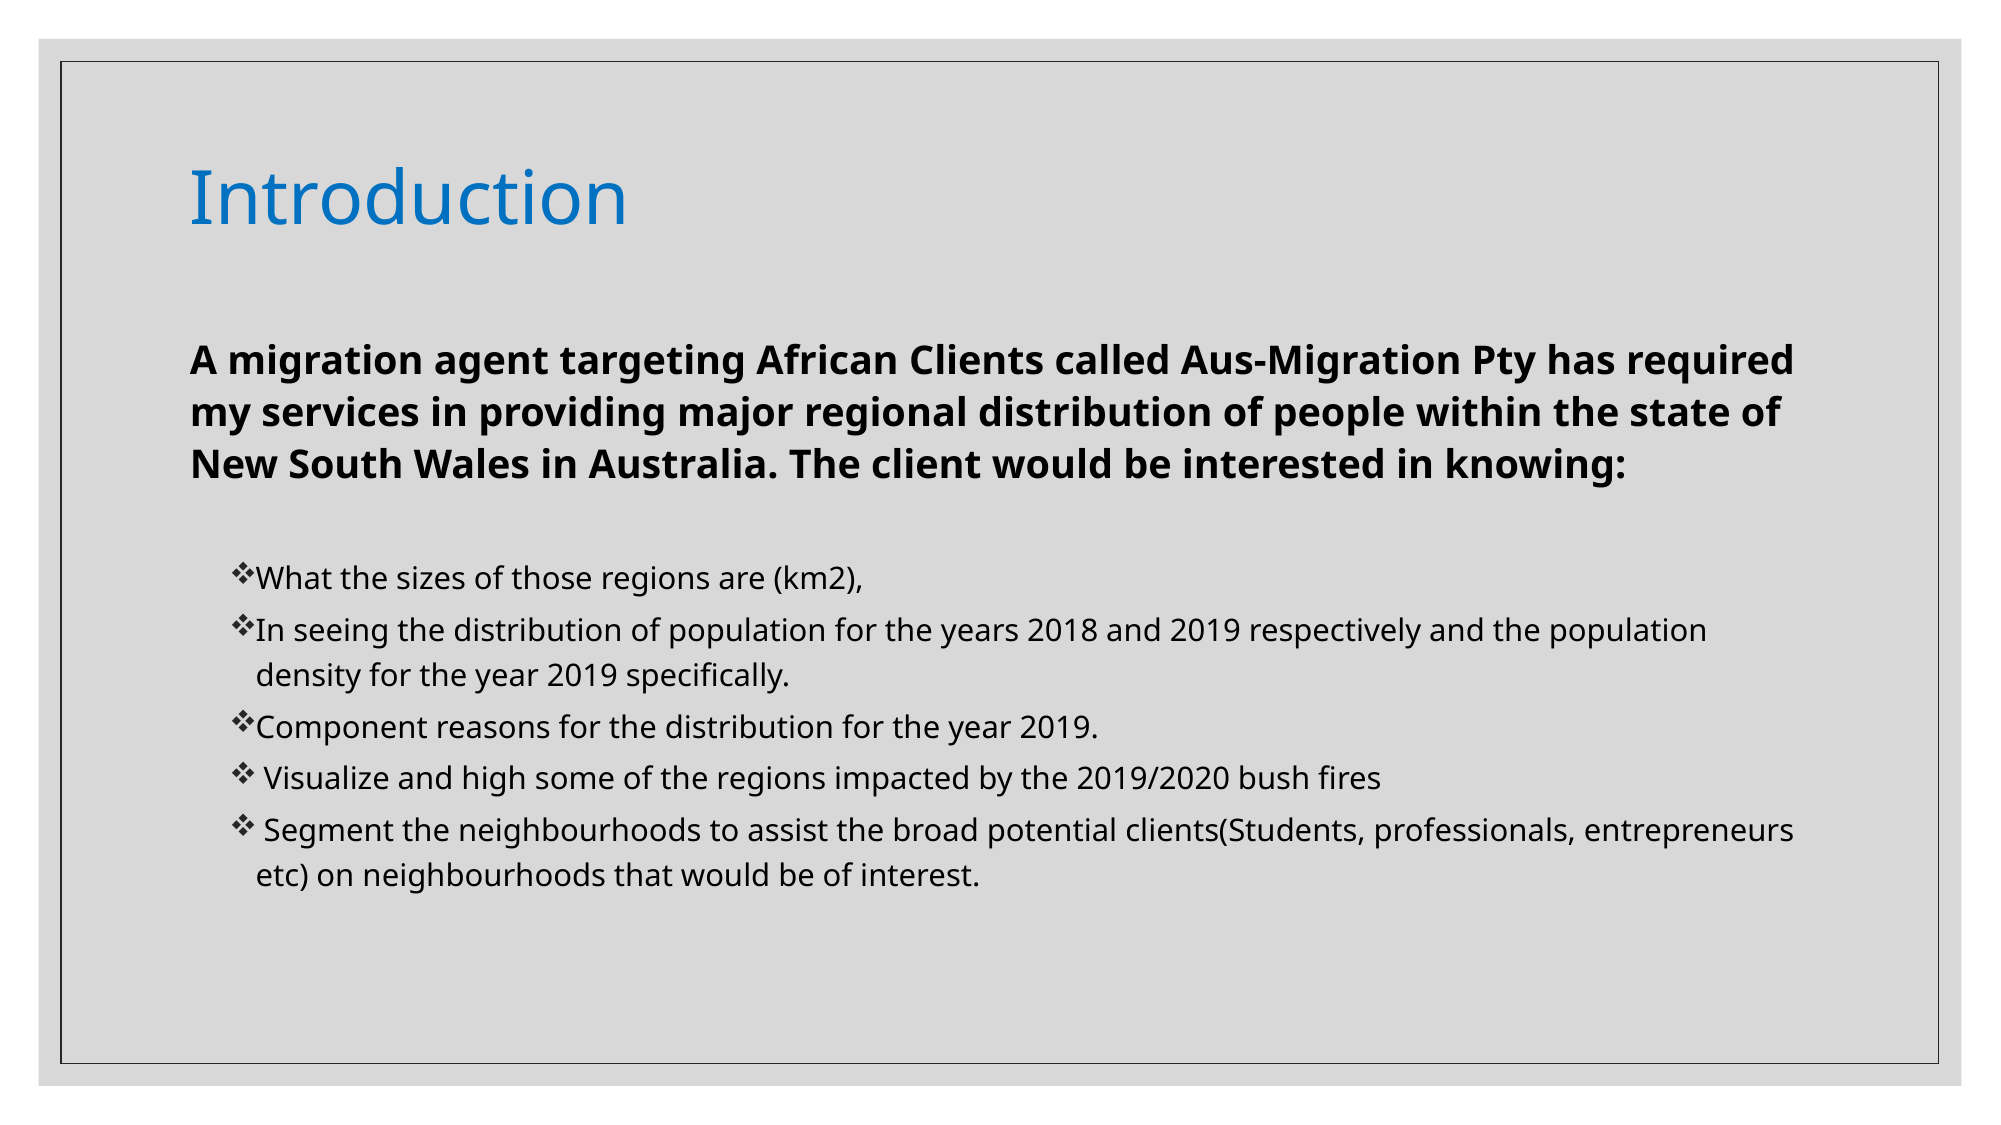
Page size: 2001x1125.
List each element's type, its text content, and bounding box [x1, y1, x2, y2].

list A migration agent targeting African Clients called Aus-Migration Pty has required my services in providing major regional distribution of people within the state of New South Wales in Australia. The client would be interested in knowing: What the sizes of those regions are (km2), In seeing the distribution of population for the years 2018 and 2019 respectively and the population density for the year 2019 specifically. Component reasons for the distribution for the year 2019. Visualize and high some of the regions impacted by the 2019/2020 bush fires Segment the neighbourhoods to assist the broad potential clients(Students, professionals, entrepreneurs etc) on neighbourhoods that would be of interest. [174, 322, 1825, 954]
title Introduction [174, 105, 1825, 295]
